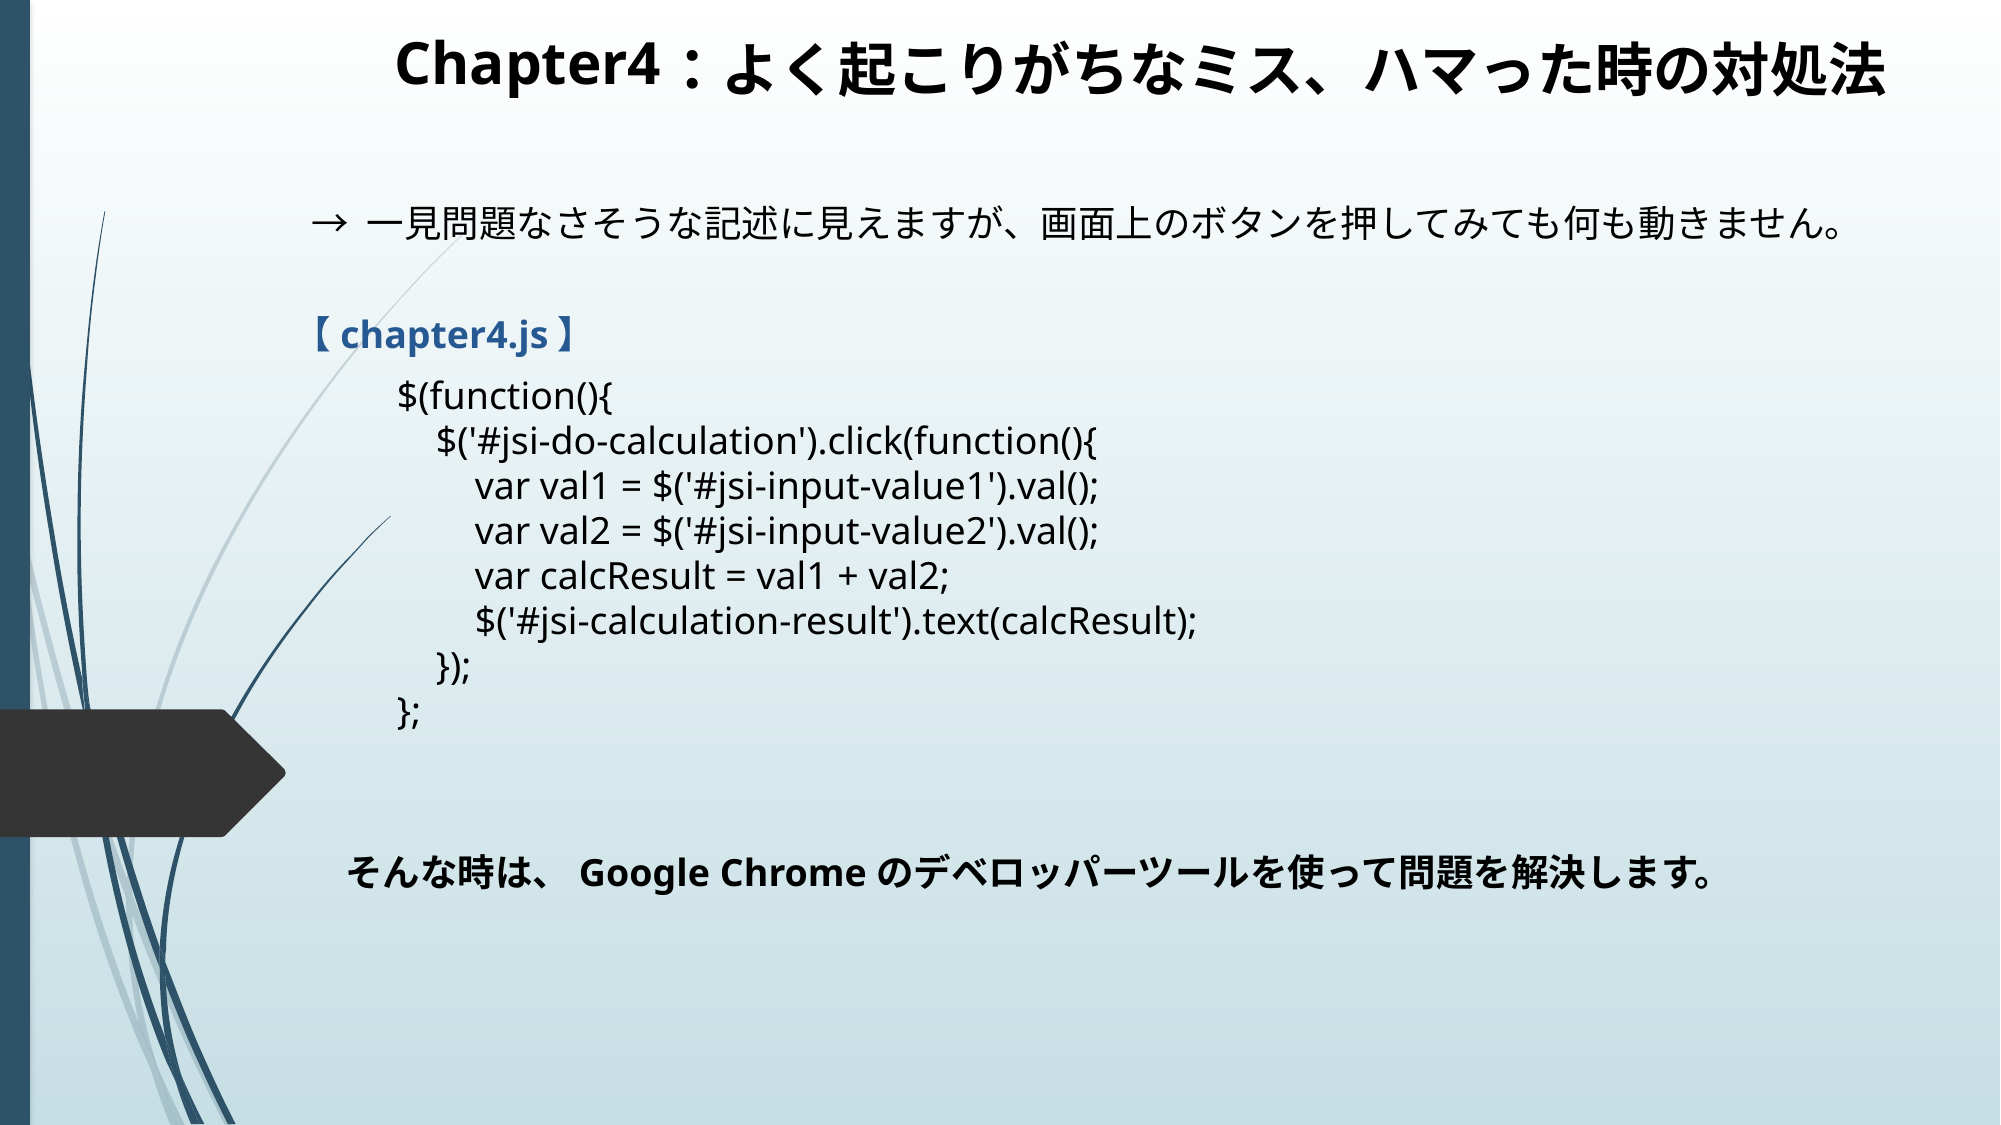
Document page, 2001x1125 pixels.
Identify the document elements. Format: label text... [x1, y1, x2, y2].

text_box 【chapter4.js】 [279, 303, 611, 364]
text_box $(function(){ $('#jsi-do-calculation').click(function(){ var val1 = $('#jsi-input-value1').val(); var val2 = $('#jsi-input-value2').val(); var calcResult = val1 + val2; $('#jsi-calculation-result').text(calcResult); }); }; [382, 364, 1214, 740]
text_box そんな時は、Google Chromeのデベロッパーツールを使って問題を解決します。 [330, 842, 1748, 902]
text_box Chapter4 [379, 18, 677, 104]
text_box ：よく起こりがちなミス、ハマった時の対処法 [648, 26, 1902, 111]
text_box → 一見問題なさそうな記述に見えますが、画面上のボタンを押してみても何も動きません。 [296, 192, 1878, 253]
